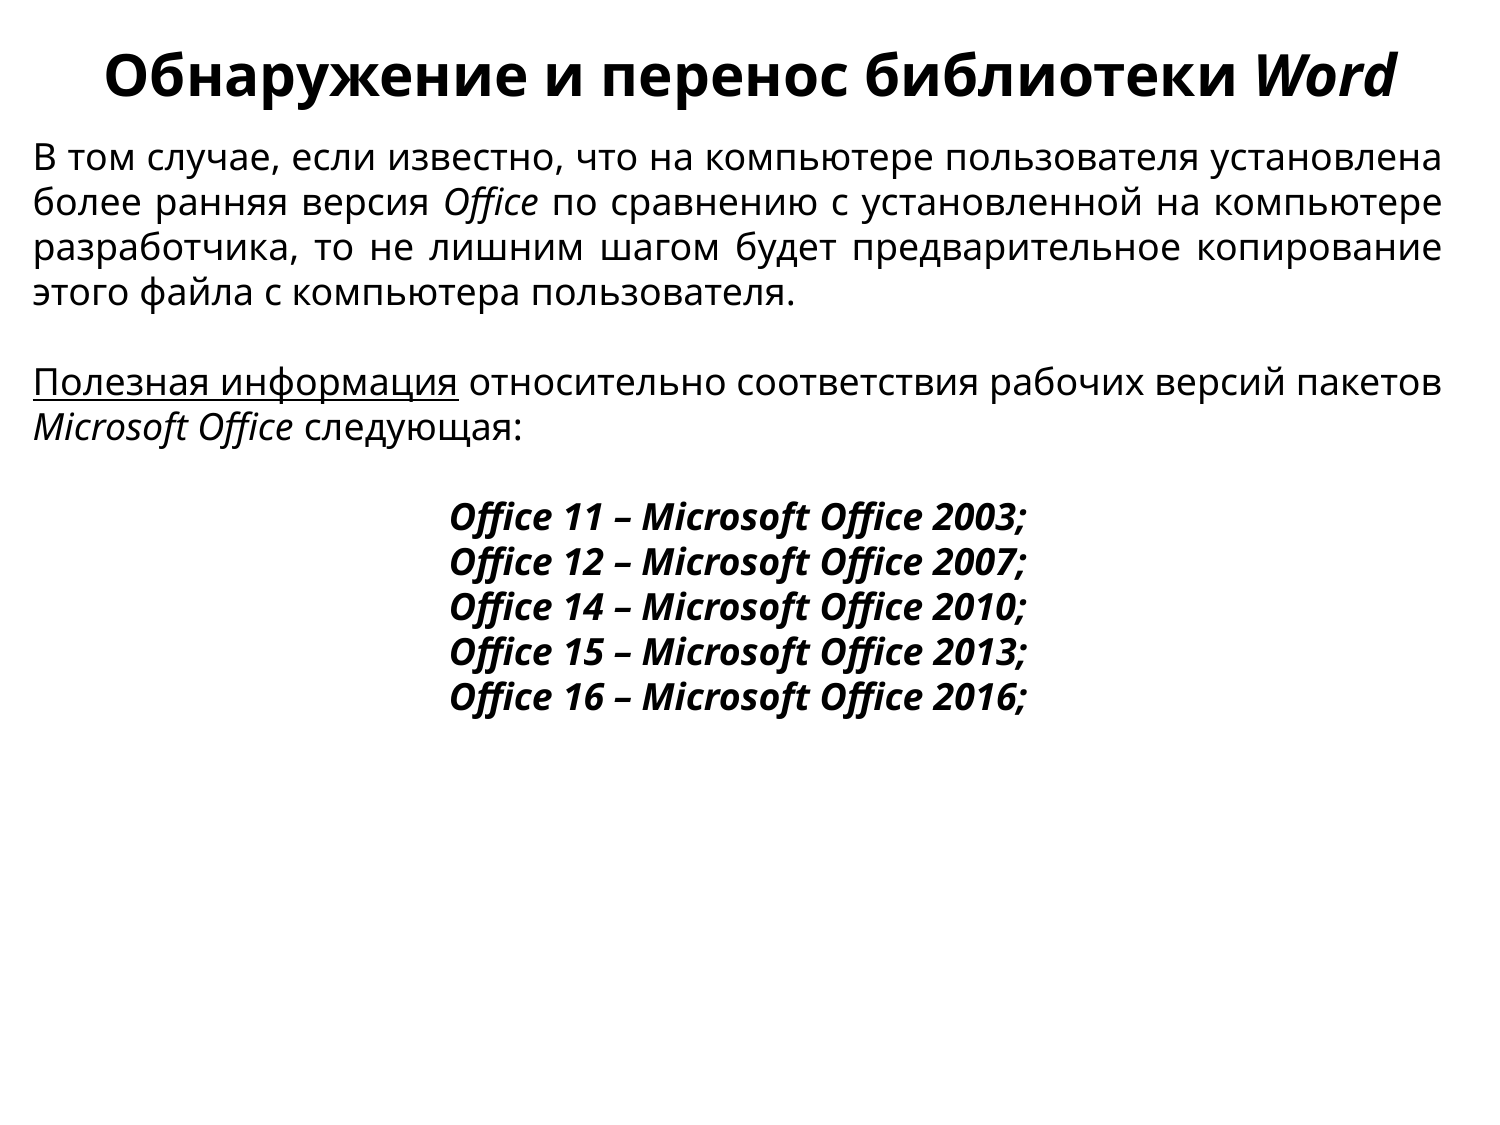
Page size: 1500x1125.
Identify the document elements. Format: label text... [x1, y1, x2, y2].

text_box В том случае, если известно, что на компьютере пользователя установлена более ранняя версия Office по сравнению с установленной на компьютере разработчика, то не лишним шагом будет предварительное копирование этого файла с компьютера пользователя. Полезная информация относительно соответствия рабочих версий пакетов Microsoft Office следующая: Office 11 – Microsoft Office 2003; Office 12 – Microsoft Office 2007; Office 14 – Microsoft Office 2010; Office 15 – Microsoft Office 2013; Office 16 – Microsoft Office 2016; [17, 125, 1459, 726]
text_box Обнаружение и перенос библиотеки Word [17, 30, 1483, 116]
